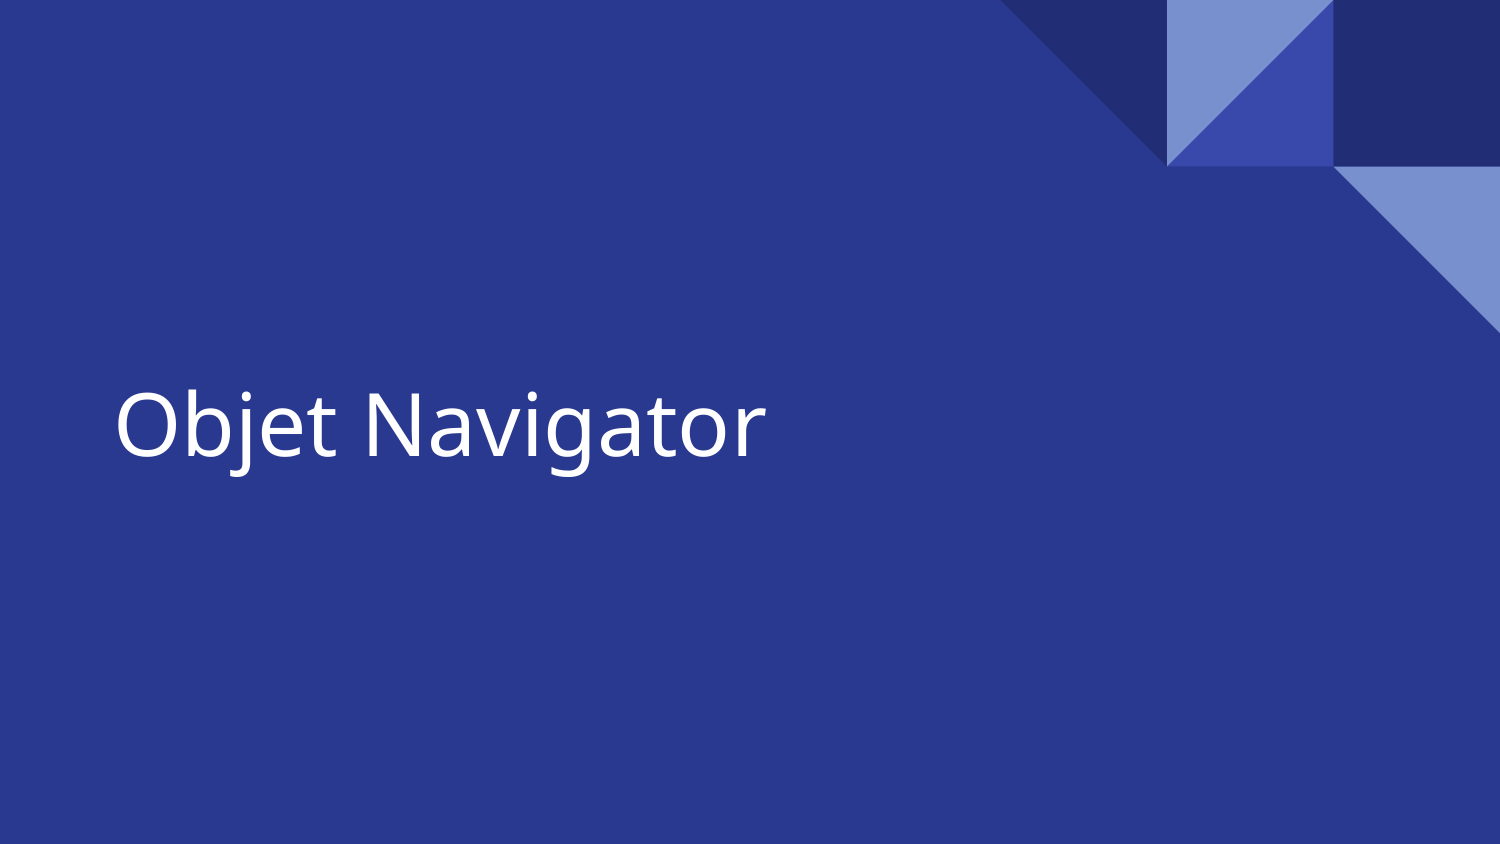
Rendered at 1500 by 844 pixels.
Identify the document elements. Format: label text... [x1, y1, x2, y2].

title Objet Navigator [98, 353, 1447, 491]
